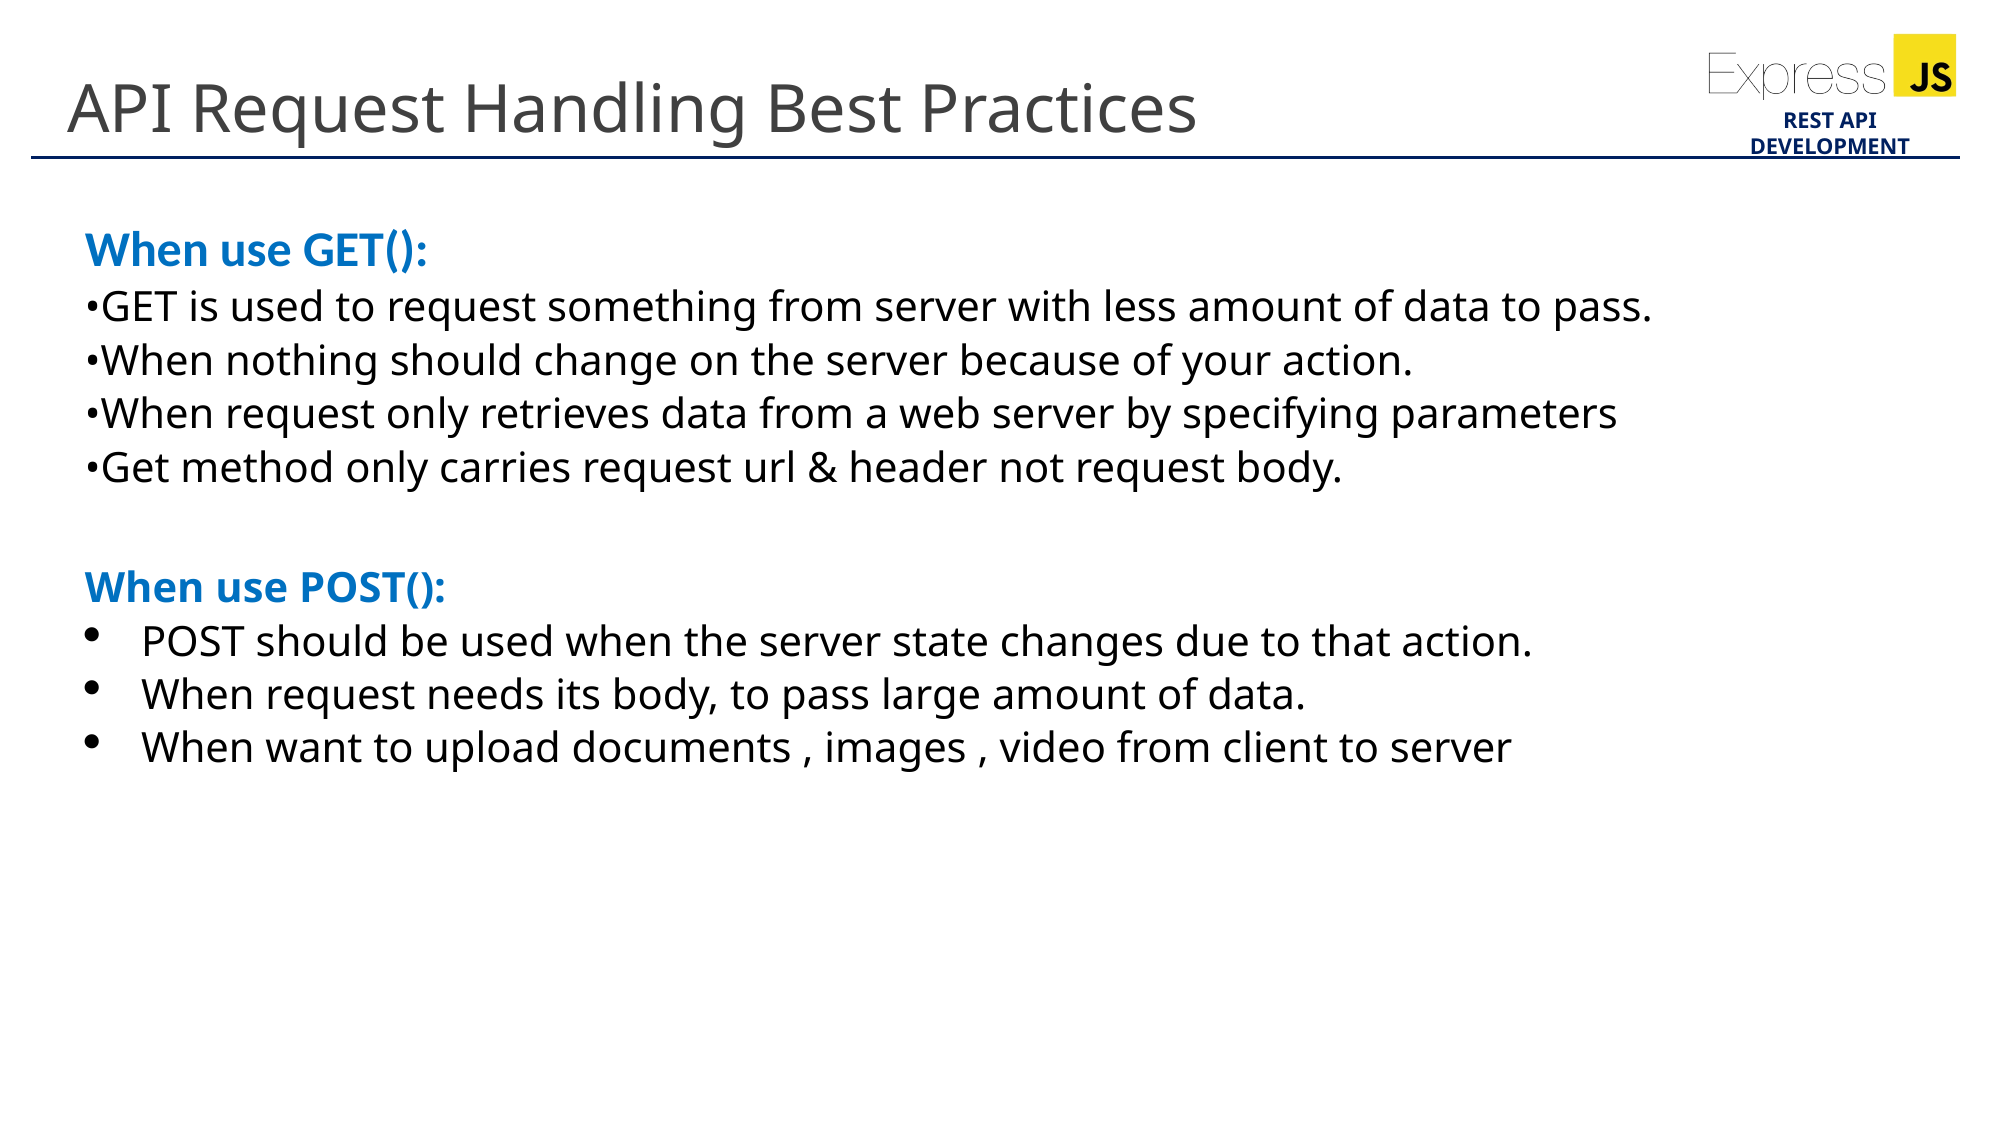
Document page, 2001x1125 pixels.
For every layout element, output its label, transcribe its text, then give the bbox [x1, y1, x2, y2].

text_box When use GET(): •GET is used to request something from server with less amount of data to pass. •When nothing should change on the server because of your action. •When request only retrieves data from a web server by specifying parameters •Get method only carries request url & header not request body. [70, 209, 1898, 498]
text_box When use POST(): POST should be used when the server state changes due to that action. When request needs its body, to pass large amount of data. When want to upload documents , images , video from client to server [69, 549, 1722, 779]
text_box API Request Handling Best Practices [52, 18, 1471, 153]
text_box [1686, 29, 1974, 141]
